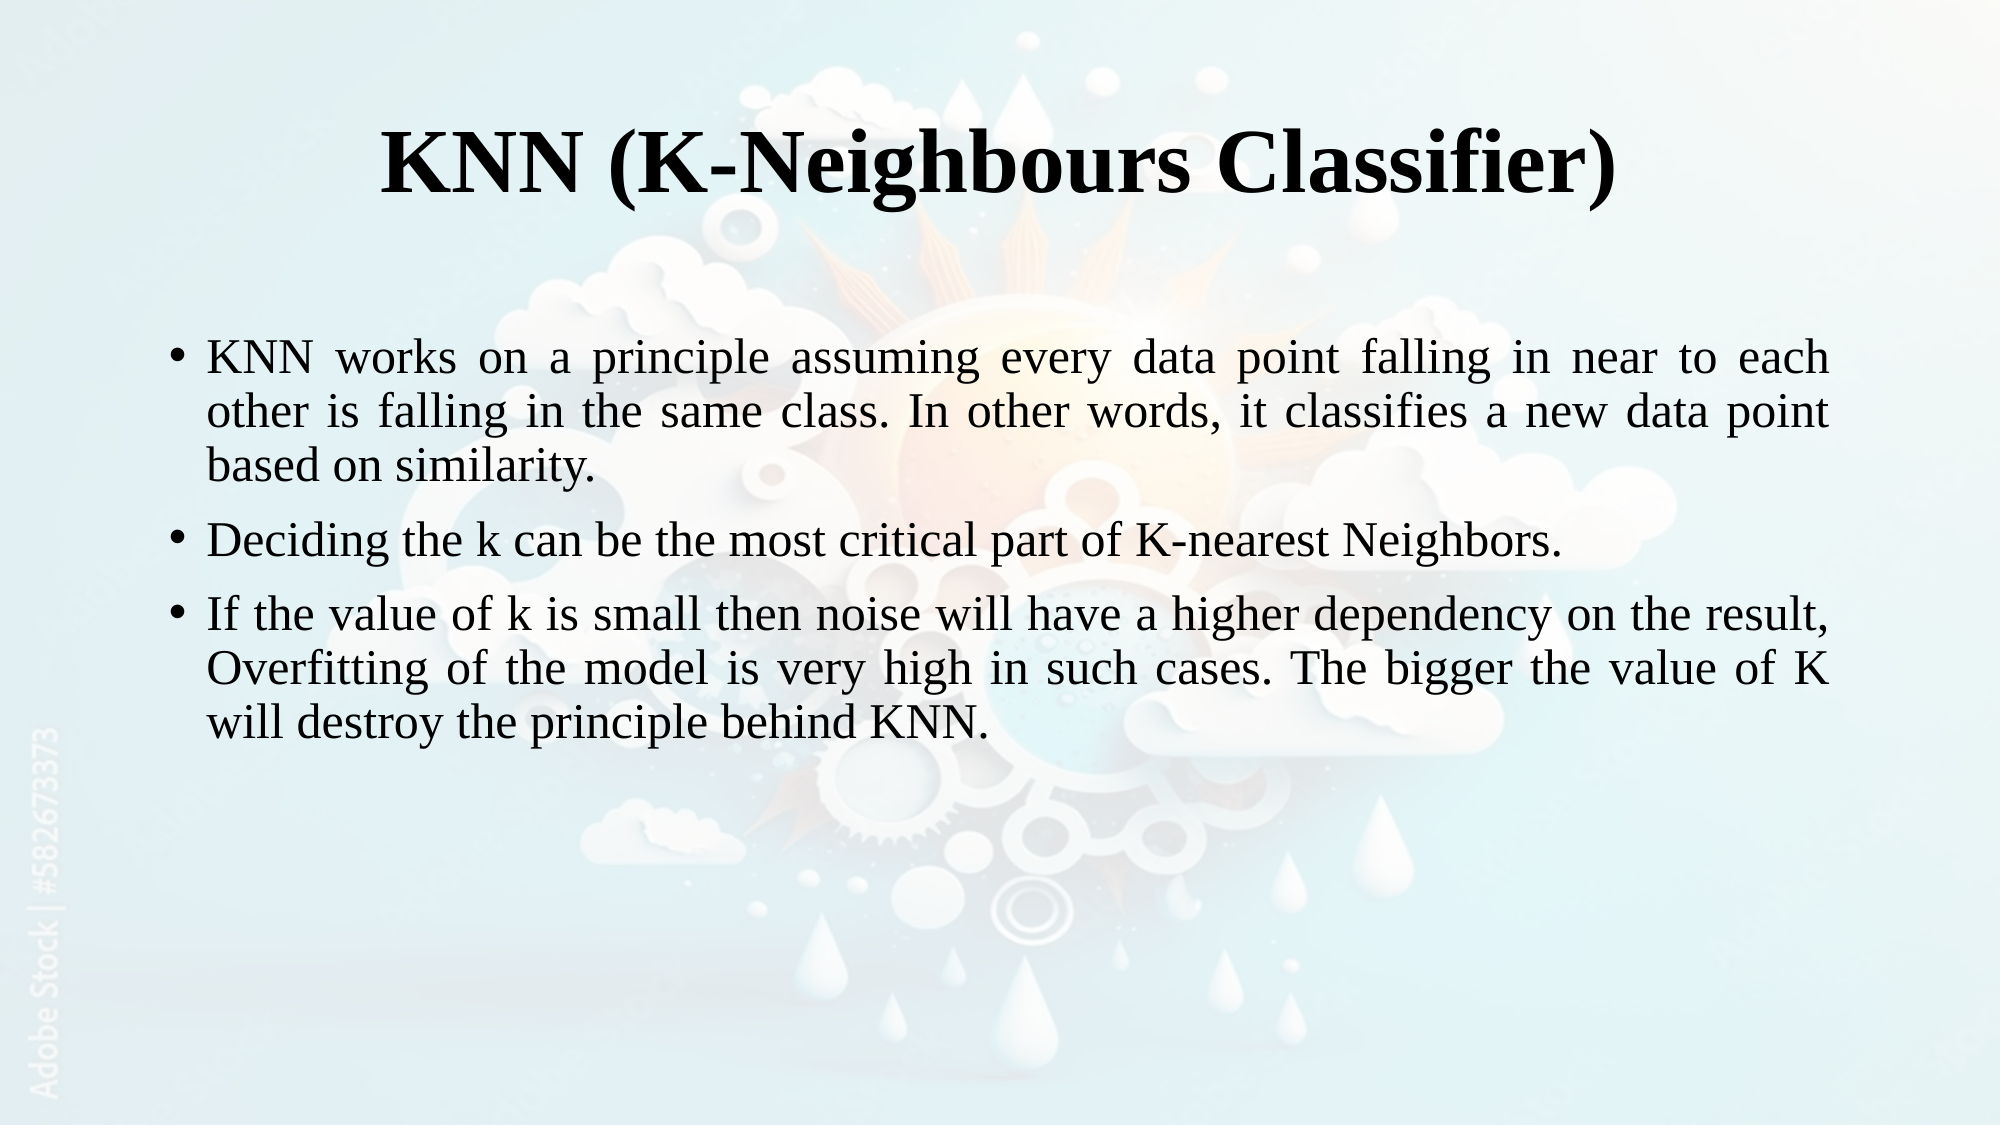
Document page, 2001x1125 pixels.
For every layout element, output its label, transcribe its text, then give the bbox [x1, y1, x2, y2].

list KNN works on a principle assuming every data point falling in near to each other is falling in the same class. In other words, it classifies a new data point based on similarity. Deciding the k can be the most critical part of K-nearest Neighbors. If the value of k is small then noise will have a higher dependency on the result, Overfitting of the model is very high in such cases. The bigger the value of K will destroy the principle behind KNN. [153, 322, 1847, 1064]
title KNN (K-Neighbours Classifier) [137, 59, 1863, 278]
